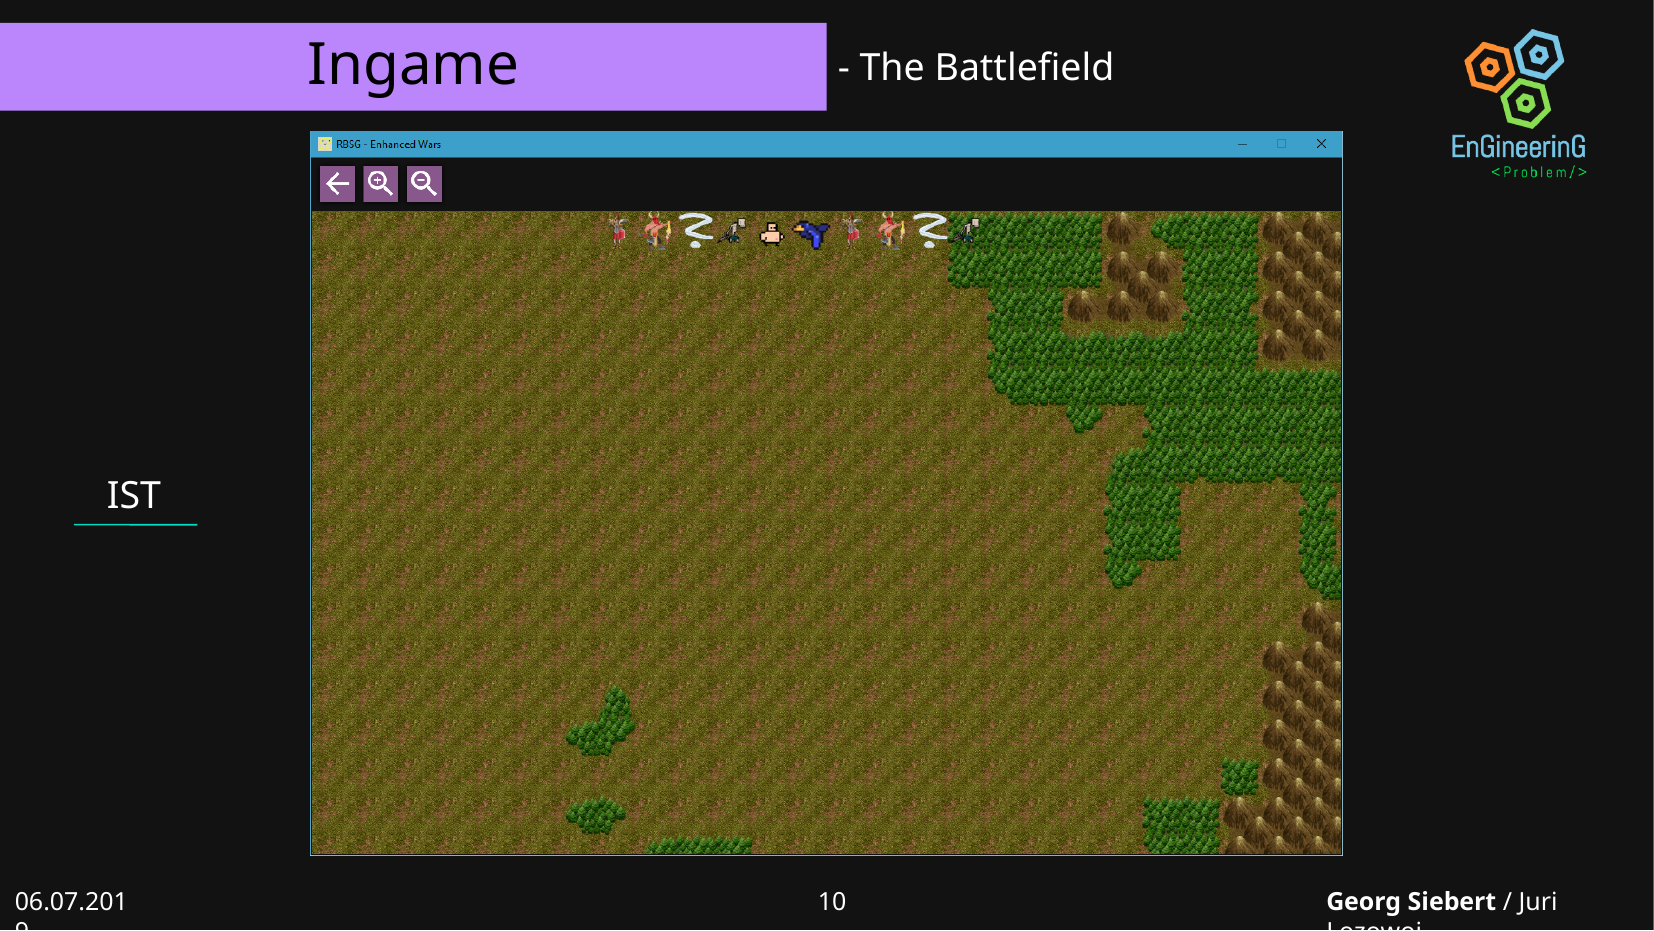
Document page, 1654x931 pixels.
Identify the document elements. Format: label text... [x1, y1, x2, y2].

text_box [0, 877, 1654, 931]
text_box - The Battlefield [823, 35, 1215, 96]
text_box Ingame [0, 22, 827, 111]
picture [310, 131, 1343, 857]
text_box IST [92, 464, 184, 523]
picture [1382, 29, 1654, 185]
